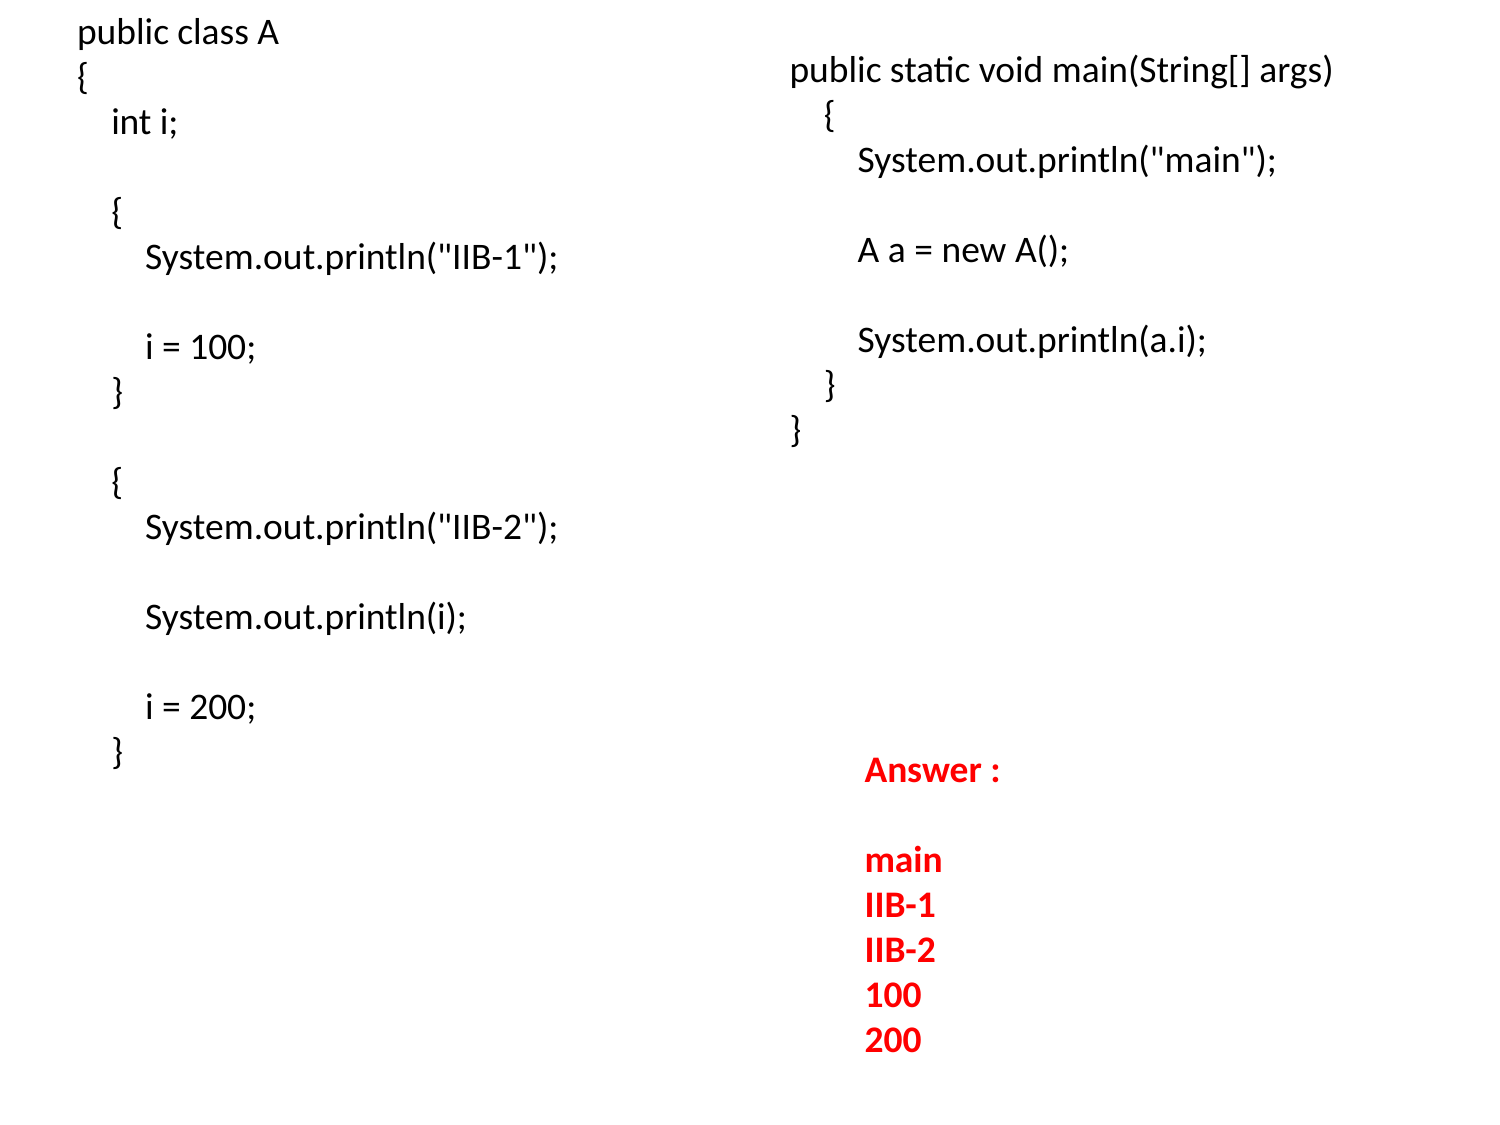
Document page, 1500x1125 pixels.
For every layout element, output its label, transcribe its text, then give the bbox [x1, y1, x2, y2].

text_box Answer : main IIB-1 IIB-2 100 200 [849, 737, 1313, 1068]
text_box public class A { int i; { System.out.println("IIB-1"); i = 100; } { System.out.println("IIB-2"); System.out.println(i); i = 200; } [62, 0, 750, 915]
text_box public static void main(String[] args) { System.out.println("main"); A a = new A(); System.out.println(a.i); } } [774, 37, 1463, 458]
